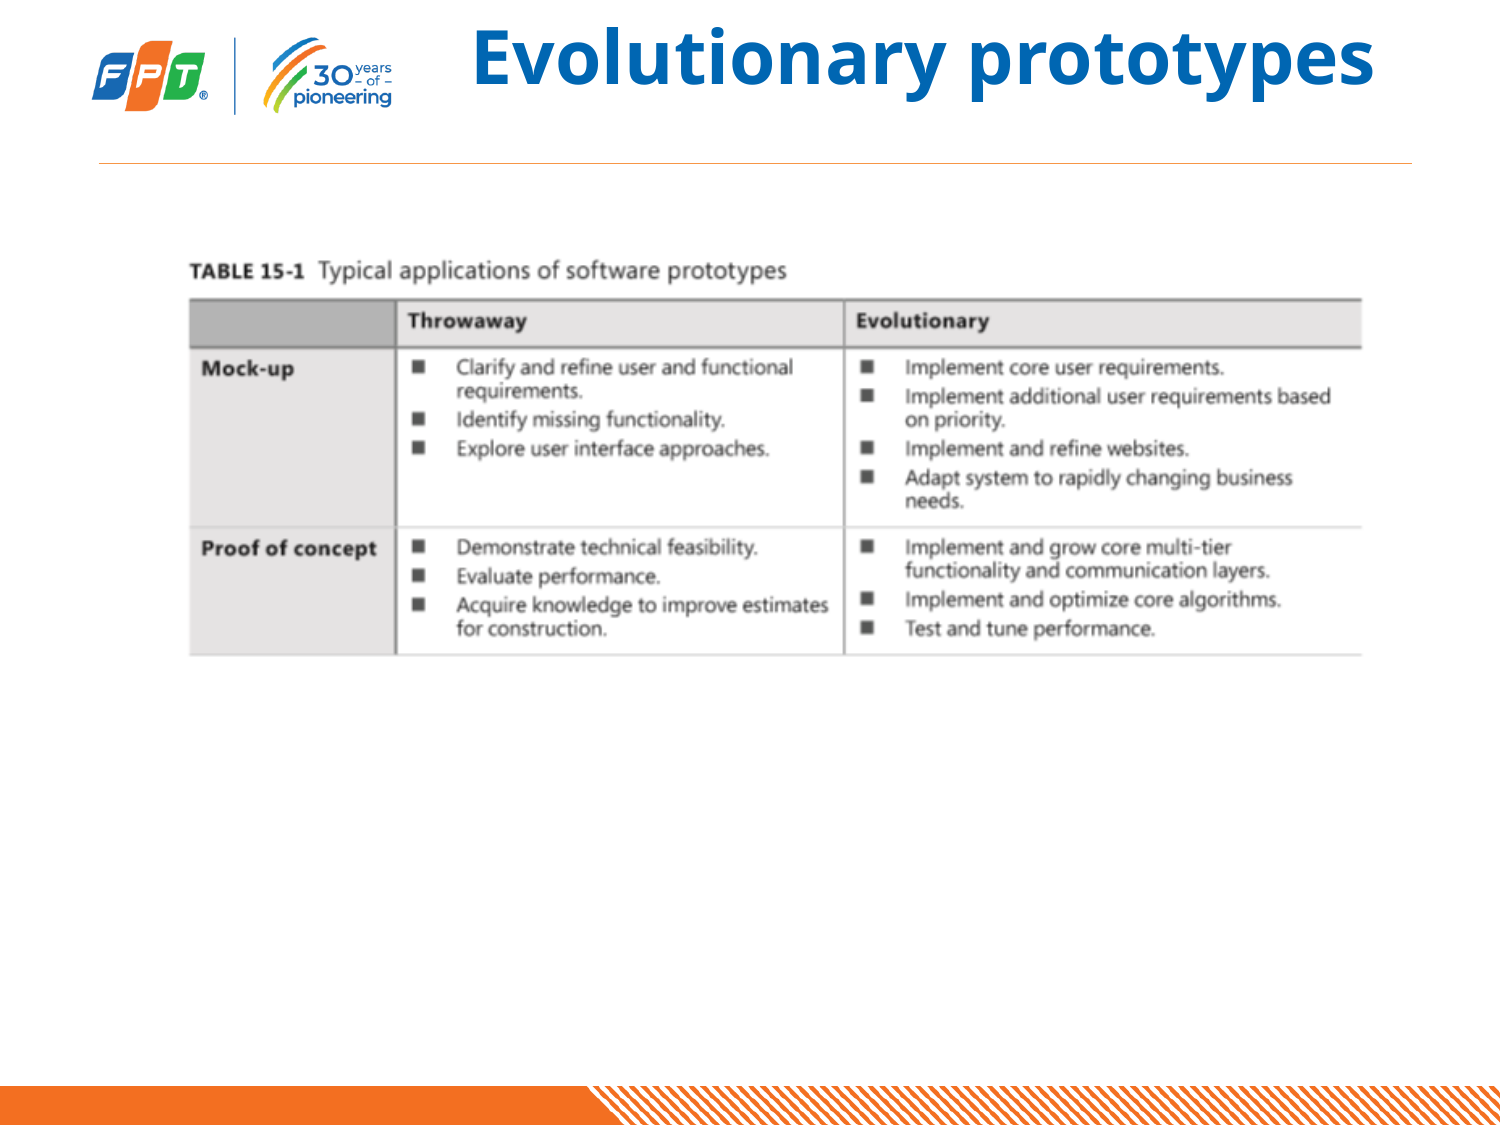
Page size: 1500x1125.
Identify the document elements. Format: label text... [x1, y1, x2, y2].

picture [0, 1086, 1500, 1125]
title Evolutionary prototypes [365, 1, 1483, 175]
picture [176, 255, 1378, 666]
picture [56, 6, 365, 146]
